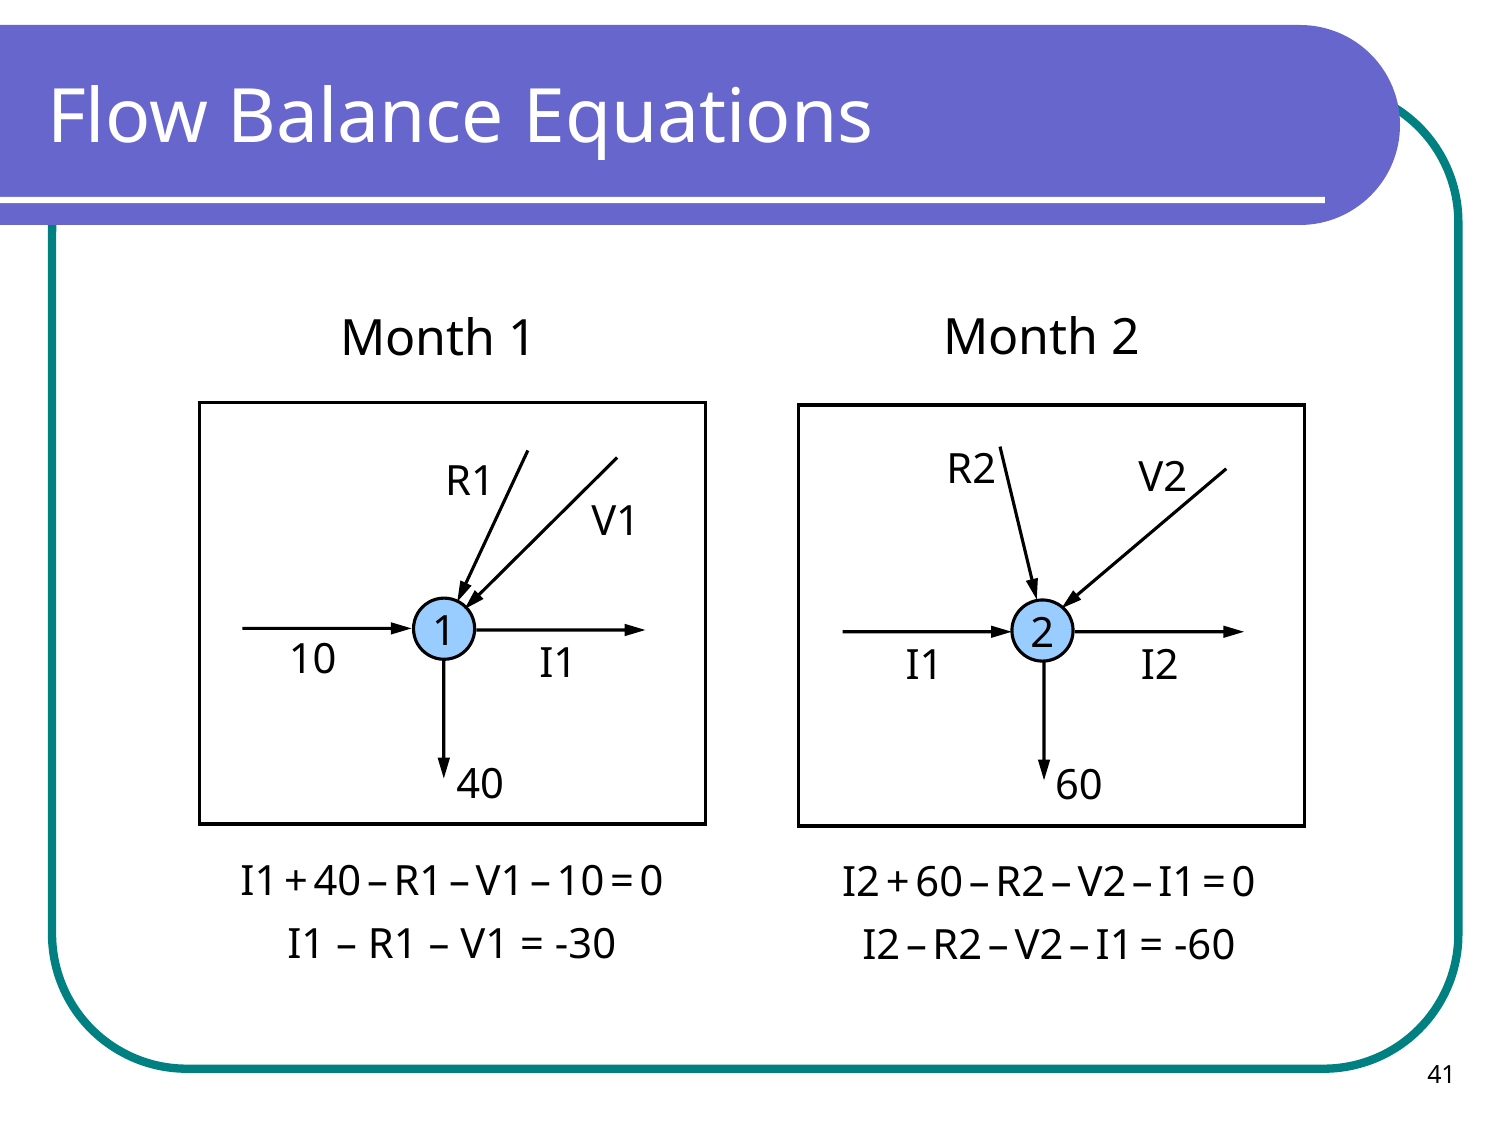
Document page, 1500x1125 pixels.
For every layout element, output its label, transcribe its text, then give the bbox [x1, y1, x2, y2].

text_box Month 1 [282, 298, 596, 374]
text_box I1 [512, 628, 605, 694]
text_box [359, 622, 412, 635]
text_box [798, 404, 1305, 827]
text_box I1 + 40 – R1 – V1 – 10 = 0 I1 – R1 – V1 = -30 [170, 846, 734, 974]
text_box 10 [267, 624, 359, 689]
text_box 40 [434, 749, 526, 814]
text_box 2 [1011, 599, 1074, 662]
text_box 1 [413, 598, 475, 660]
text_box [199, 402, 706, 824]
slide_number 41 [1120, 1024, 1472, 1101]
text_box Month 2 [885, 296, 1199, 372]
title Flow Balance Equations [32, 37, 1347, 188]
text_box [605, 623, 646, 637]
text_box [971, 625, 1012, 638]
text_box I2 + 60 – R2 – V2 – I1 = 0 I2 – R2 – V2 – I1 = -60 [767, 847, 1330, 976]
text_box V2 [1117, 442, 1209, 508]
text_box [1061, 508, 1181, 609]
text_box I2 [1114, 630, 1206, 696]
text_box [457, 512, 500, 602]
text_box [1012, 500, 1038, 600]
text_box 60 [1033, 750, 1125, 816]
text_box I1 [879, 630, 971, 696]
text_box V1 [570, 486, 662, 551]
text_box [1206, 625, 1244, 638]
text_box R1 [424, 446, 516, 512]
text_box R2 [925, 434, 1018, 500]
text_box [464, 504, 570, 610]
